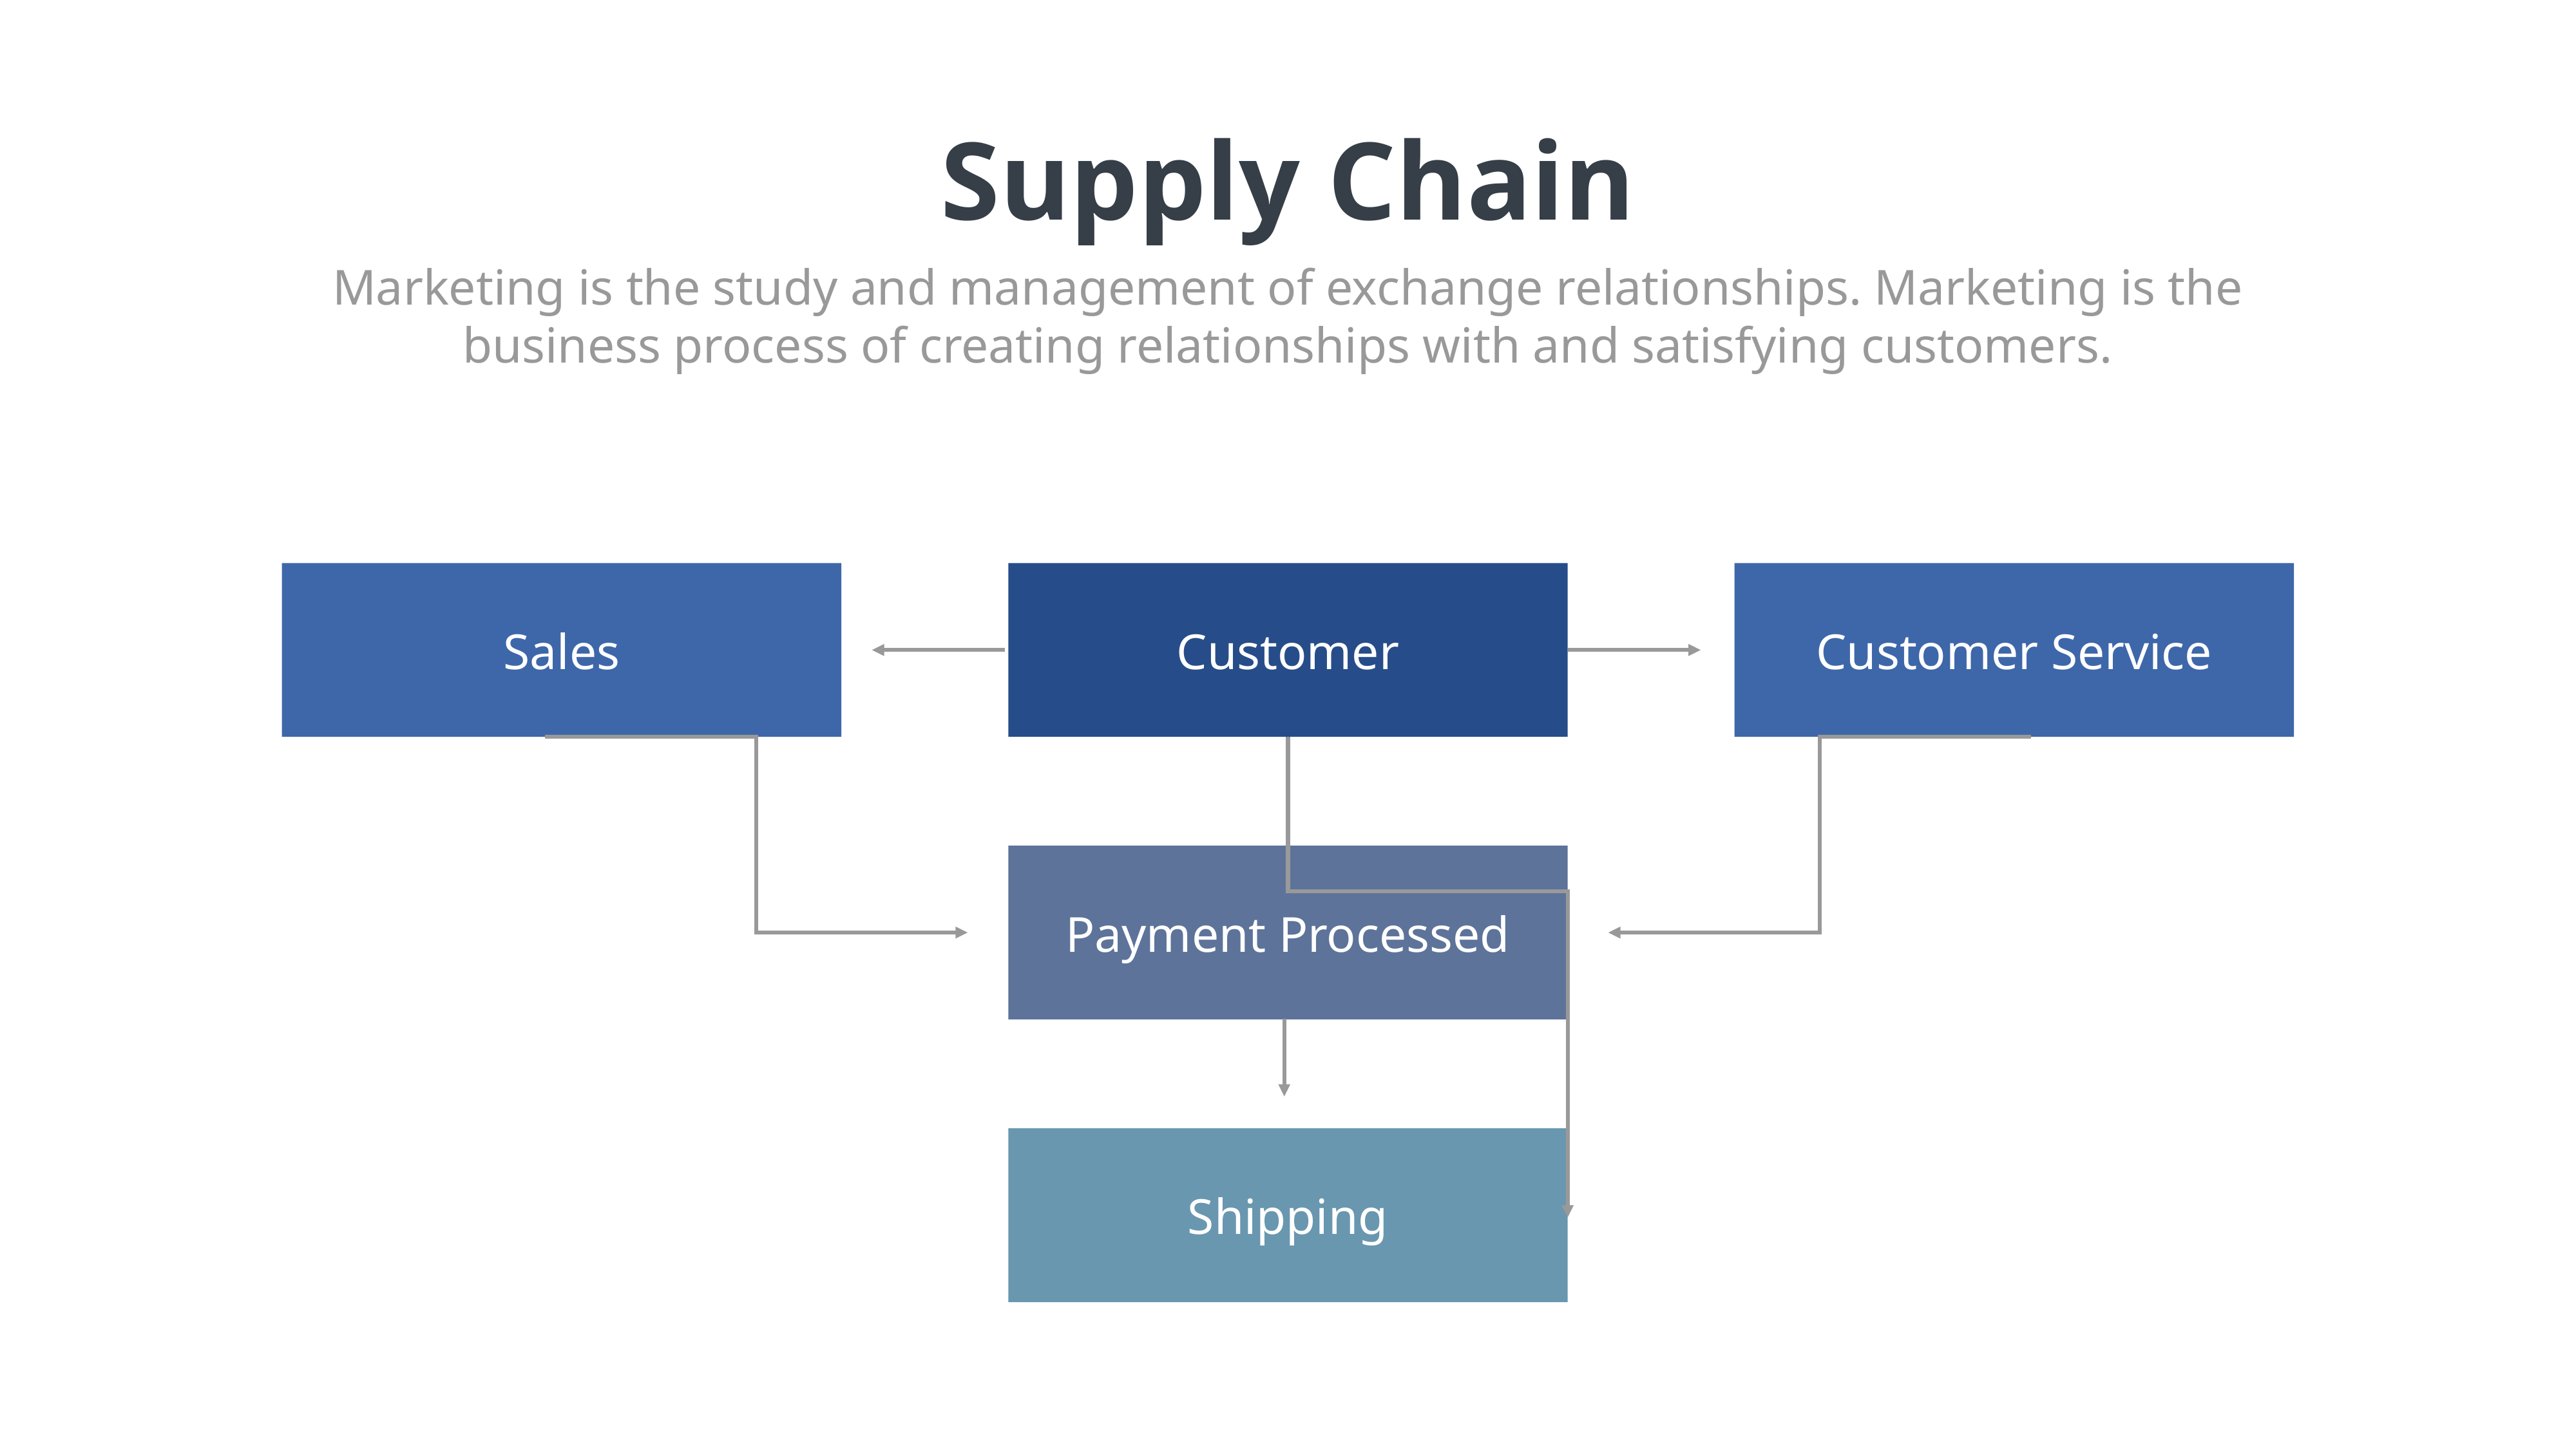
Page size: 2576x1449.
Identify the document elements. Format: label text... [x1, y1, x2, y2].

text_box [1102, 751, 1754, 1031]
text_box Marketing is the study and management of exchange relationships. Marketing is the business process of creating relationships with and satisfying customers. [281, 251, 2295, 377]
text_box Supply Chain [931, 108, 1645, 247]
text_box Customer [1007, 562, 1569, 737]
text_box Shipping [1007, 1128, 1569, 1303]
text_box Sales [281, 562, 842, 737]
text_box Customer Service [1734, 562, 2295, 737]
text_box Payment Processed [1007, 845, 1102, 1020]
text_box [544, 737, 968, 933]
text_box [1608, 737, 2032, 933]
